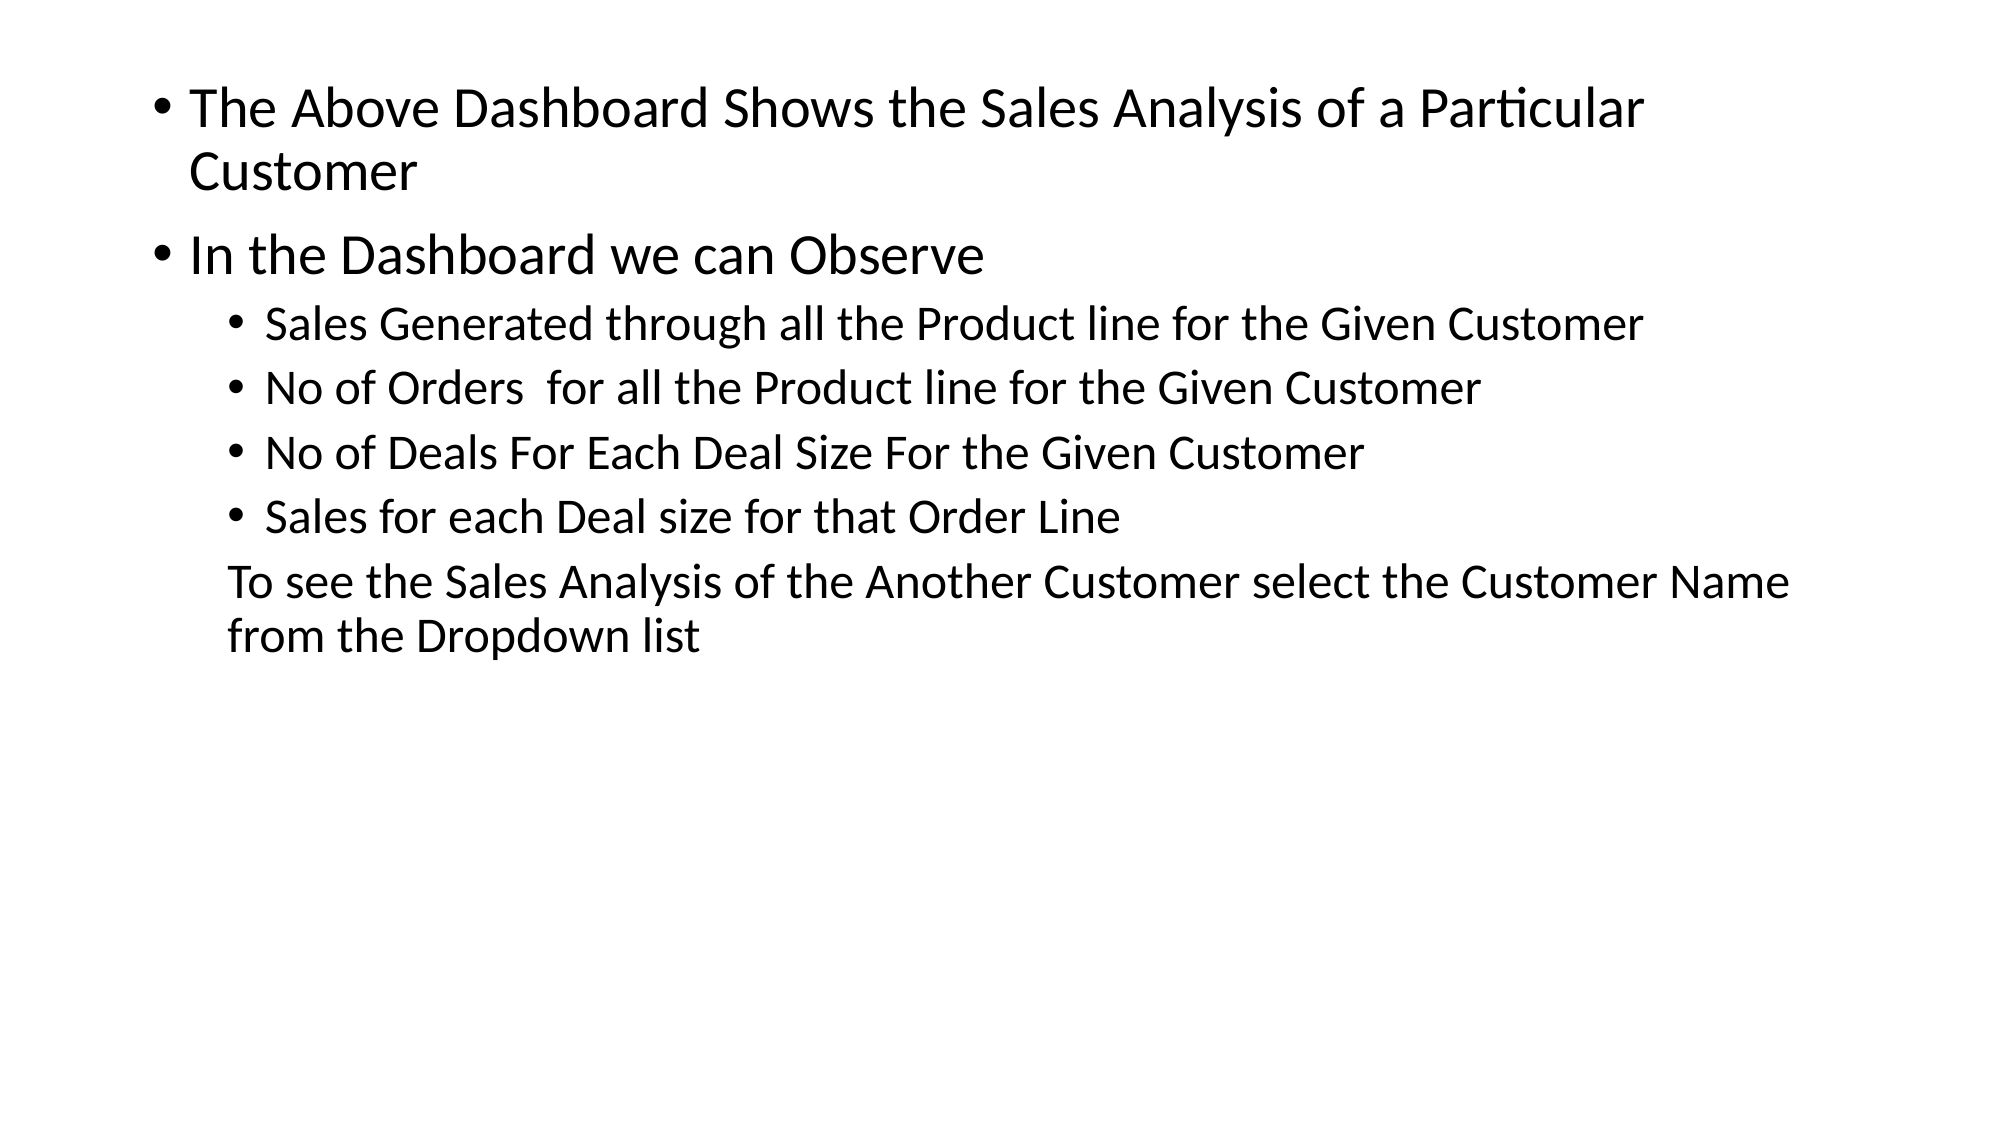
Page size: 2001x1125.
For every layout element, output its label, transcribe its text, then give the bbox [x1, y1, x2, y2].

list The Above Dashboard Shows the Sales Analysis of a Particular Customer In the Dashboard we can Observe Sales Generated through all the Product line for the Given Customer No of Orders for all the Product line for the Given Customer No of Deals For Each Deal Size For the Given Customer Sales for each Deal size for that Order Line To see the Sales Analysis of the Another Customer select the Customer Name from the Dropdown list [137, 69, 1863, 1014]
